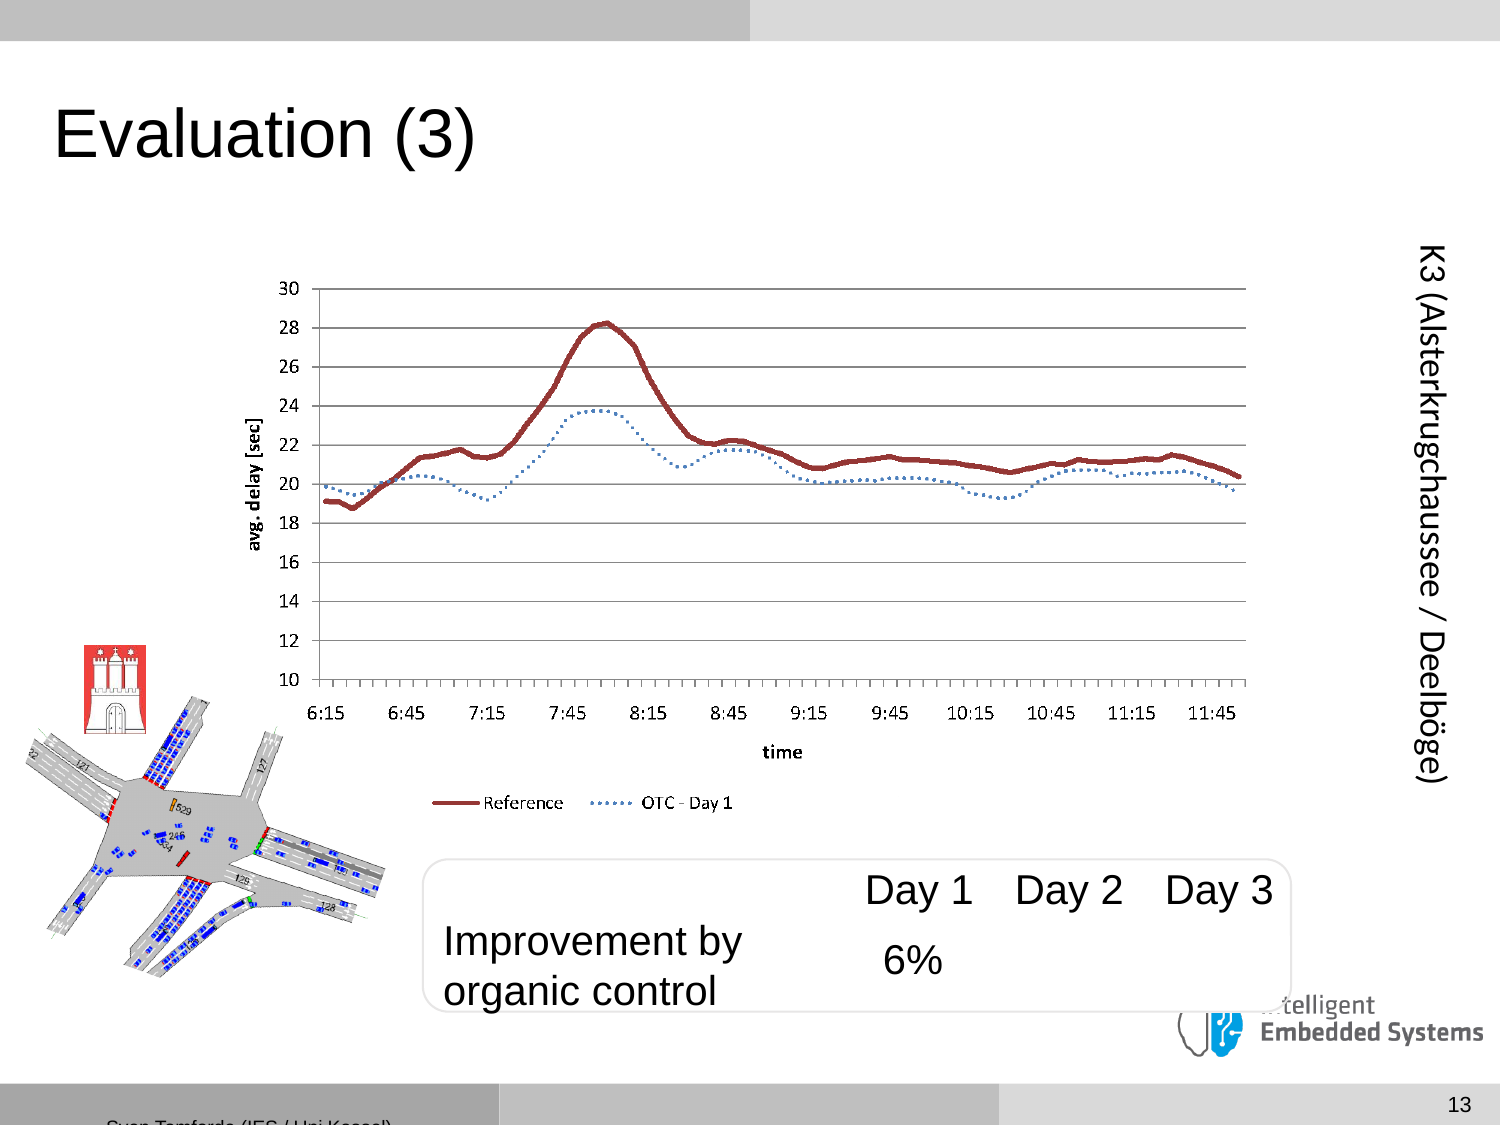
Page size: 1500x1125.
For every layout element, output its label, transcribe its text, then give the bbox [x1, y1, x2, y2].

picture [1220, 1031, 1224, 1046]
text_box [422, 855, 1292, 1023]
text_box Sven Tomforde (IES / Uni Kassel) [0, 1083, 501, 1125]
slide_number 13 [1389, 1083, 1487, 1124]
text_box K3 (Alsterkrugchaussee / Deelböge) [1389, 229, 1466, 793]
picture [1171, 980, 1487, 1060]
picture [0, 269, 1278, 1036]
title Evaluation (3) [39, 59, 1461, 211]
